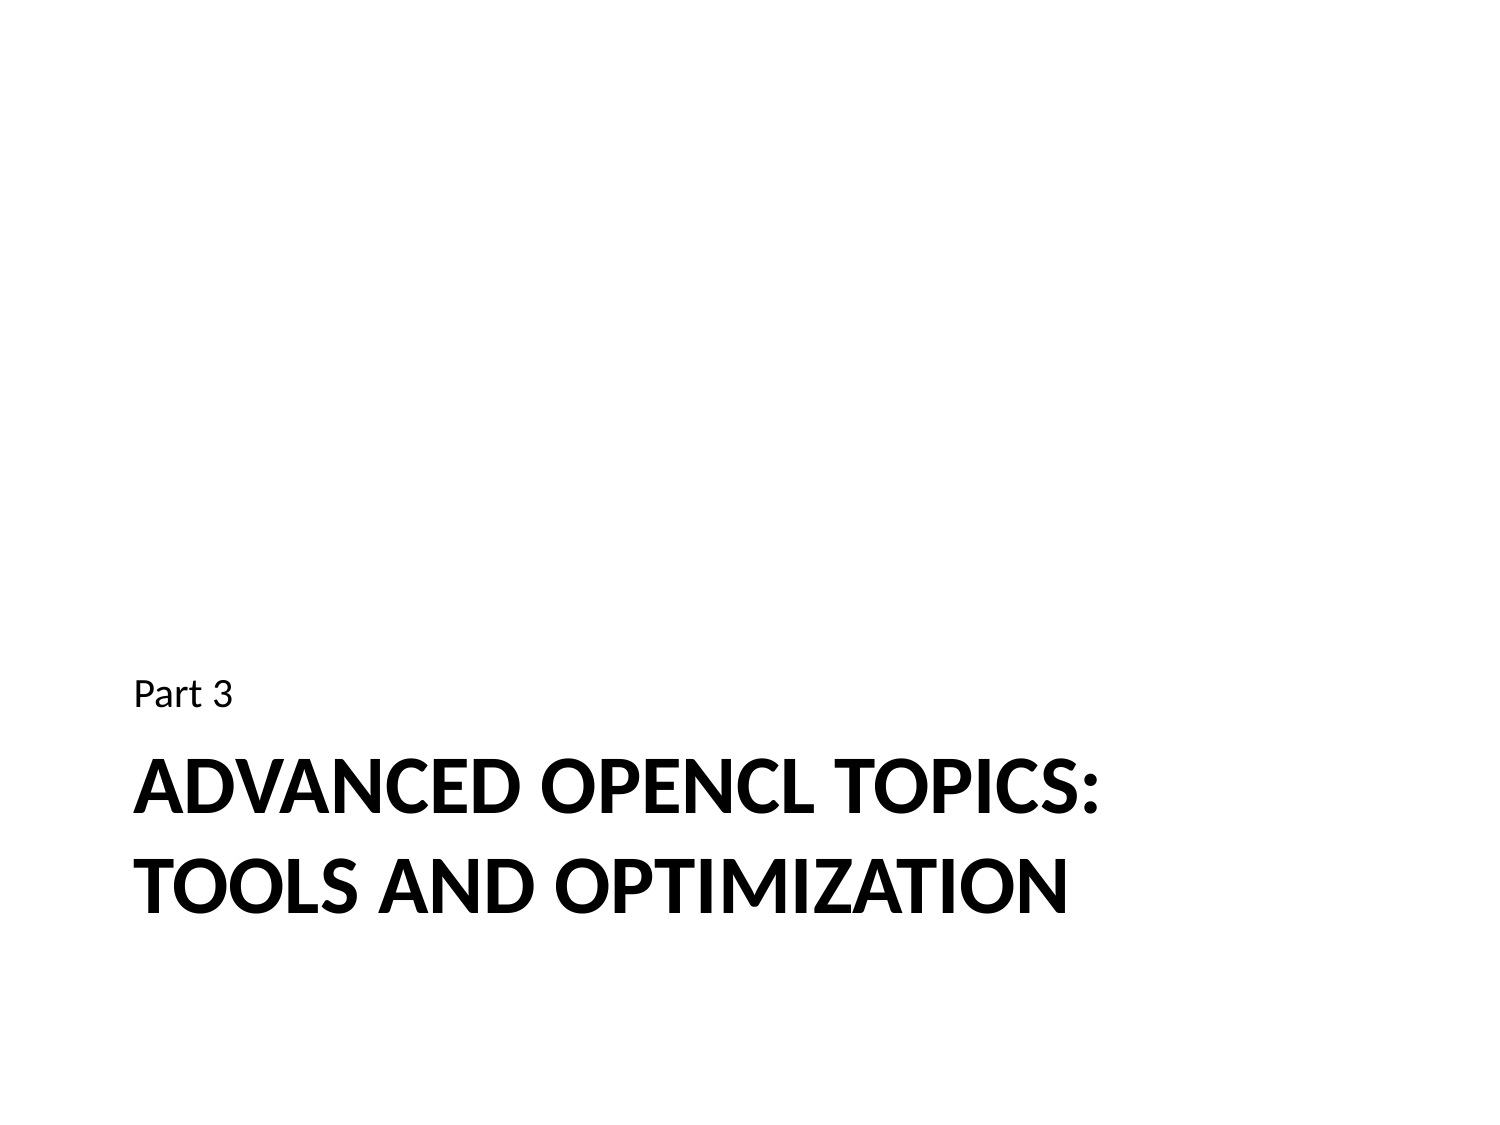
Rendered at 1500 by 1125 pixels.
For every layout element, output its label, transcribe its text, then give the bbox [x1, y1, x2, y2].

title Advanced OpenCL Topics: Tools and Optimization [118, 723, 1394, 947]
list Part 3 [118, 476, 1394, 723]
